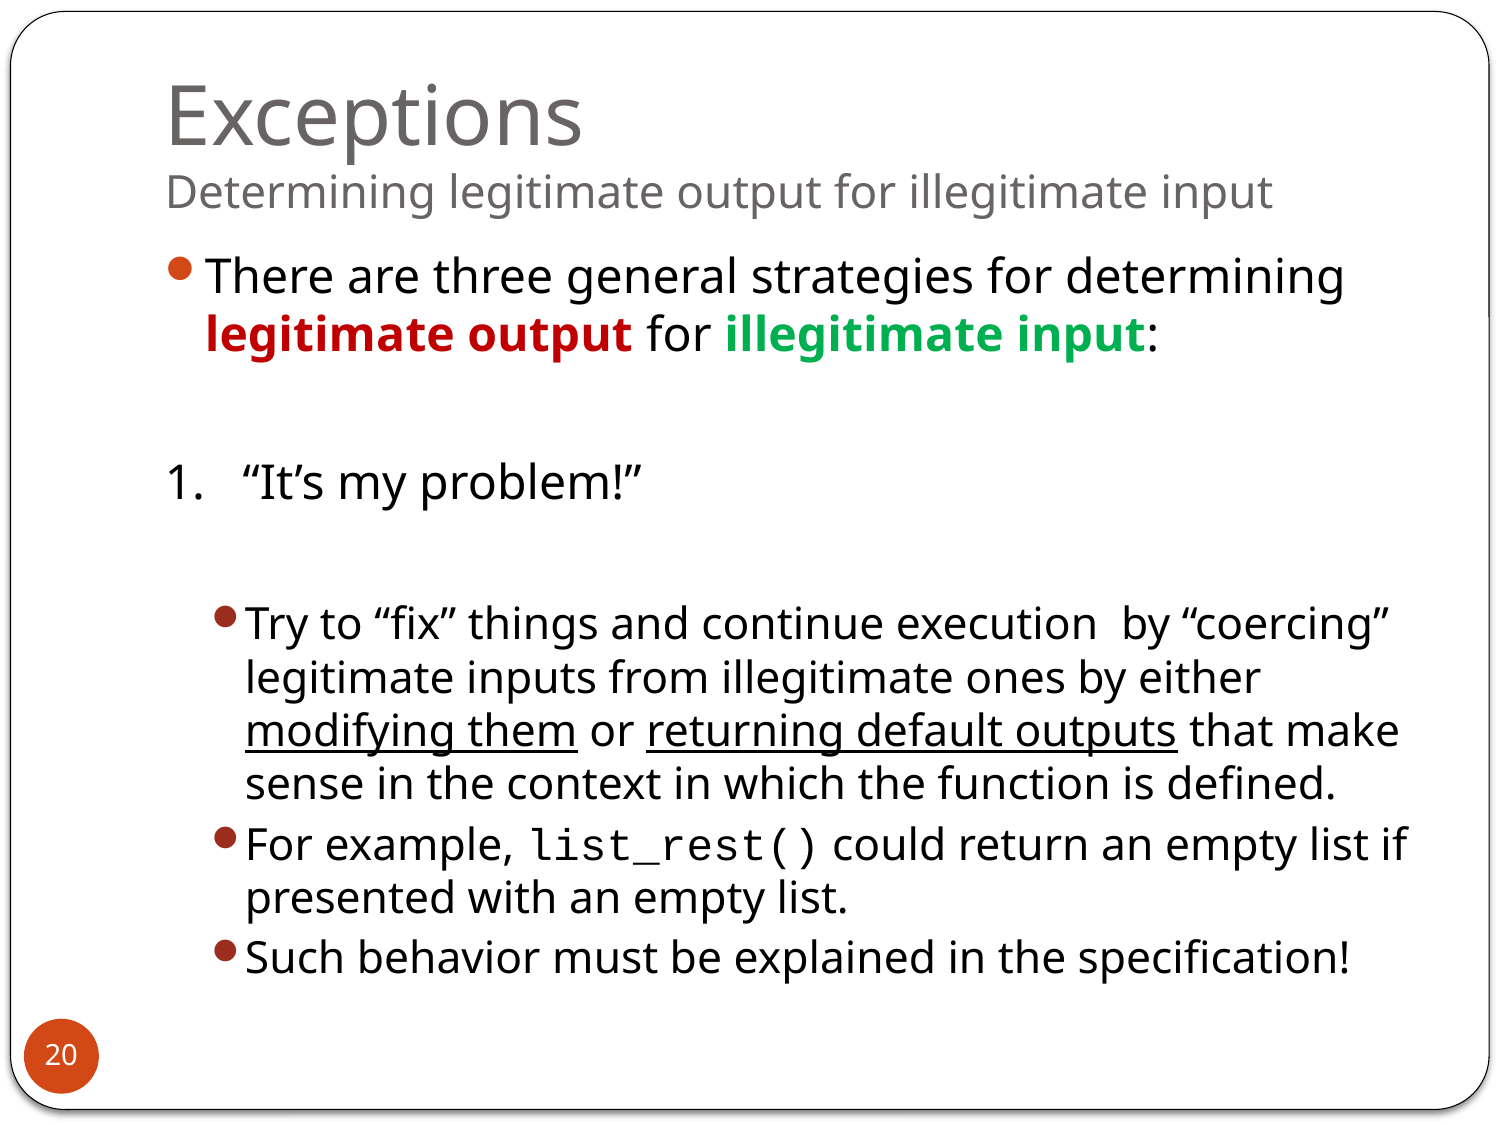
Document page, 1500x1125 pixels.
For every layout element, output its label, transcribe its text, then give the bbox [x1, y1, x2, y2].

title Exceptions Determining legitimate output for illegitimate input [150, 45, 1425, 233]
slide_number 20 [23, 1018, 99, 1094]
list There are three general strategies for determining legitimate output for illegitimate input: 1. “It’s my problem!” Try to “fix” things and continue execution by “coercing” legitimate inputs from illegitimate ones by either modifying them or returning default outputs that make sense in the context in which the function is defined. For example, list_rest() could return an empty list if presented with an empty list. Such behavior must be explained in the specification! [150, 237, 1425, 1038]
